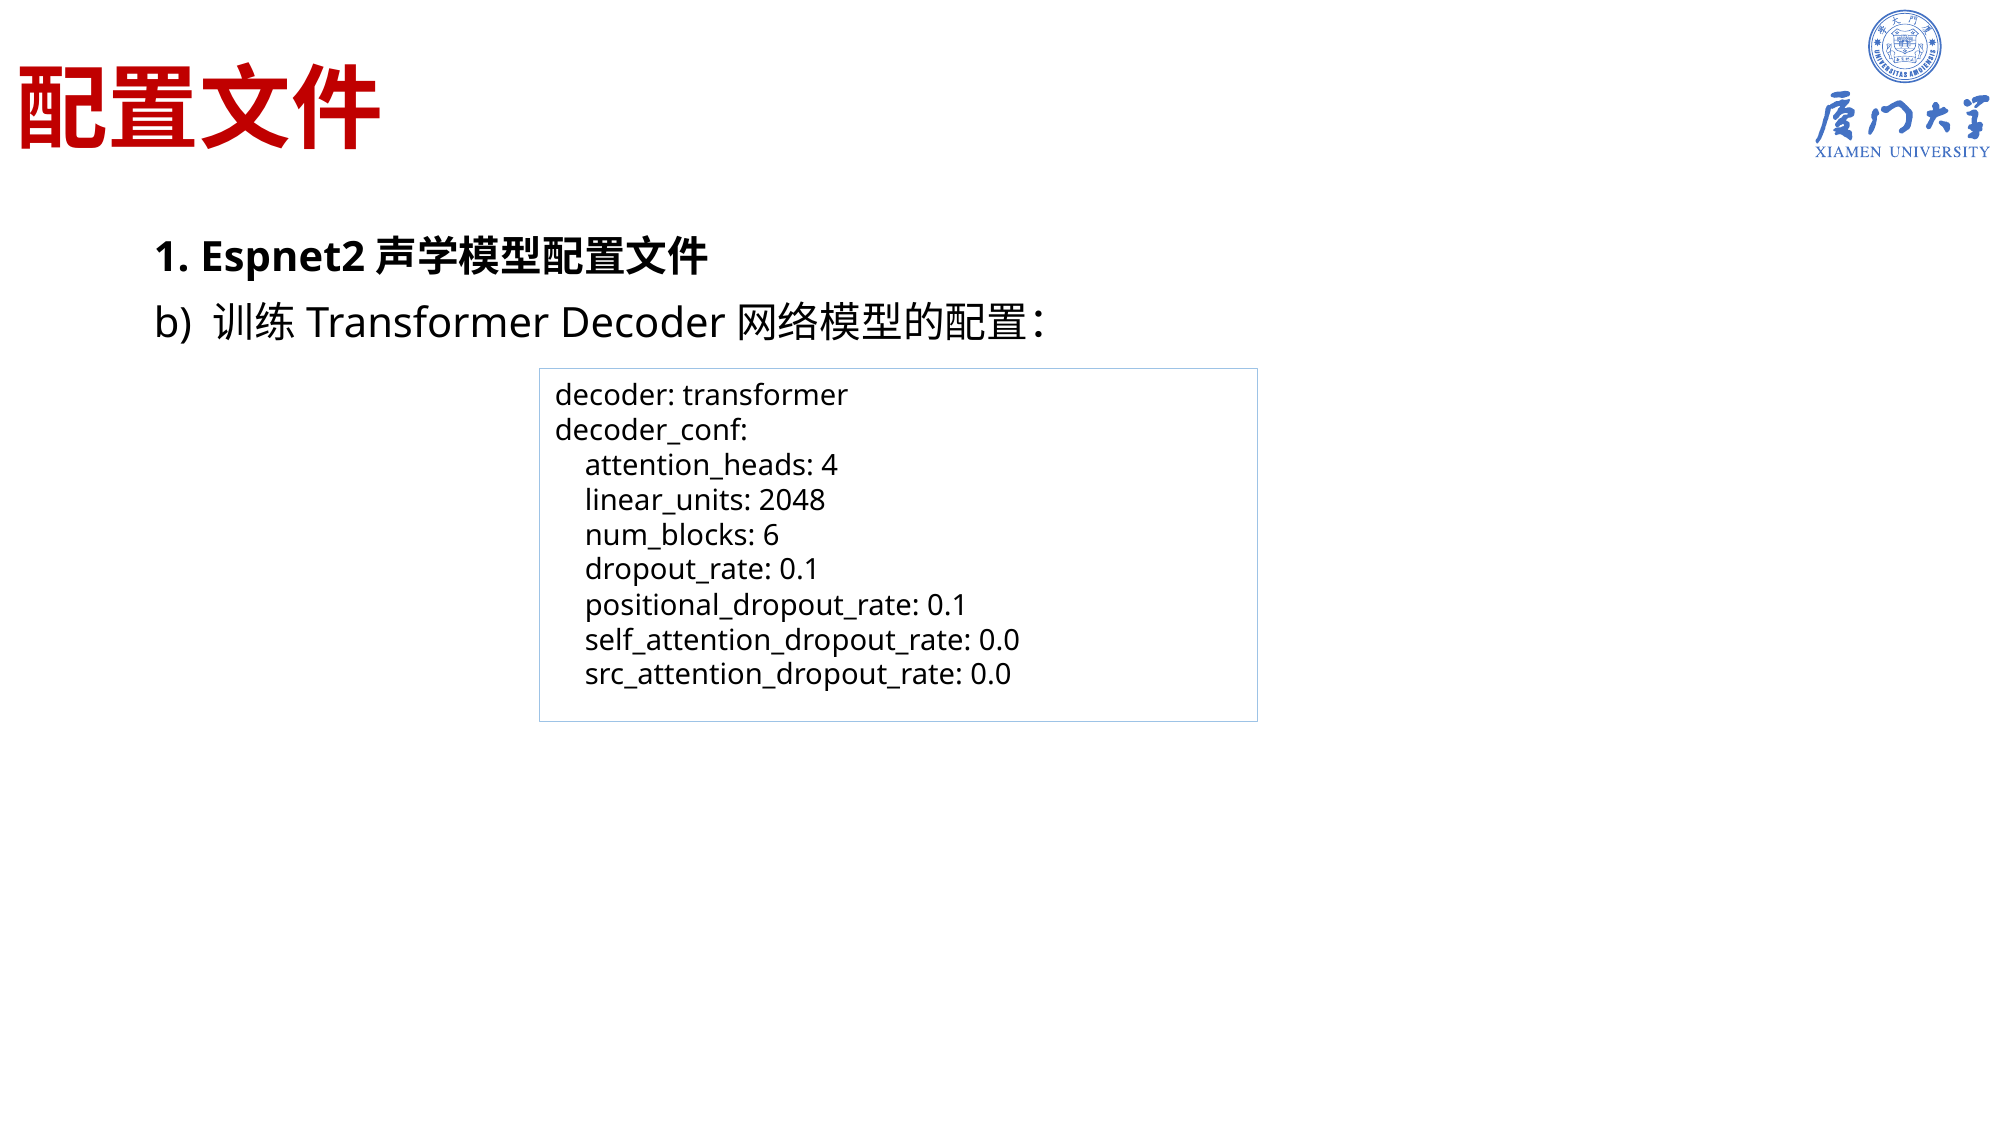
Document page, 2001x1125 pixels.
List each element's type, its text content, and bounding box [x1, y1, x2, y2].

text_box decoder: transformer decoder_conf: attention_heads: 4 linear_units: 2048 num_blocks: 6 dropout_rate: 0.1 positional_dropout_rate: 0.1 self_attention_dropout_rate: 0.0 src_attention_dropout_rate: 0.0 [539, 368, 1258, 722]
list 1. Espnet2声学模型配置文件 b) 训练Transformer Decoder网络模型的配置： [138, 227, 1864, 458]
title 配置文件 [1, 3, 1727, 221]
